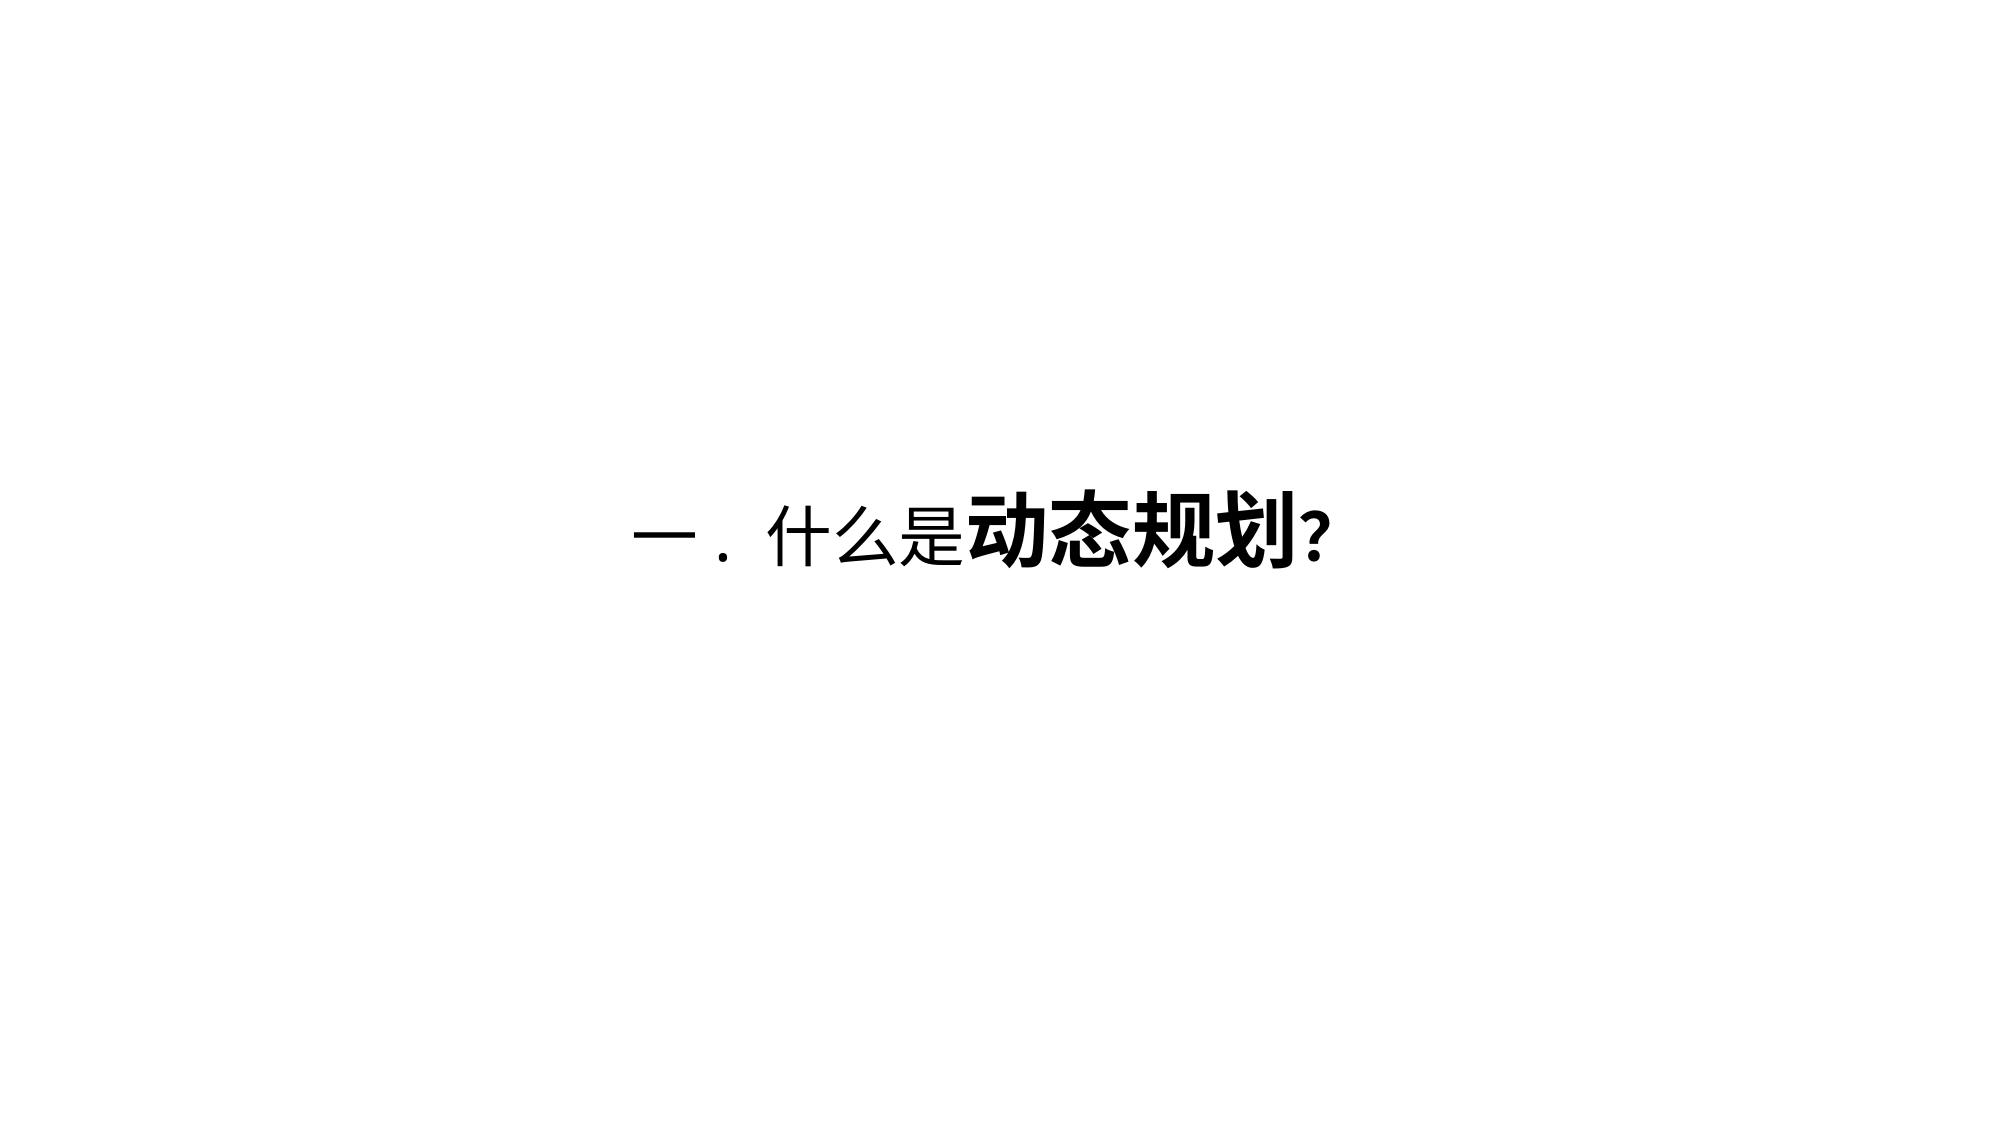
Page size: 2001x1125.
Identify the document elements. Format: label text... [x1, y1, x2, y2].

text_box 一. 什么是动态规划？ [616, 470, 1381, 586]
